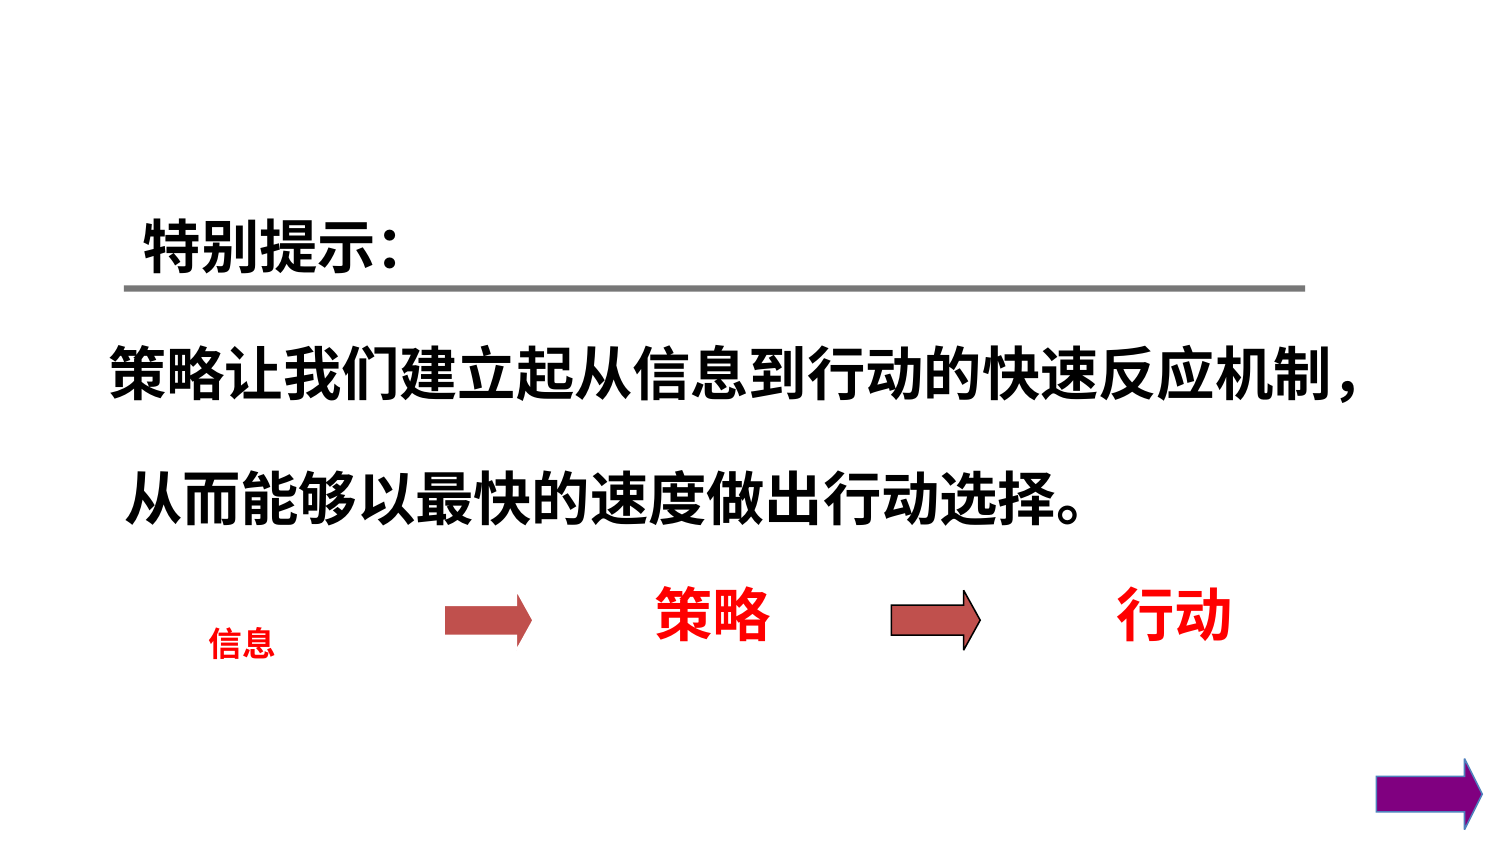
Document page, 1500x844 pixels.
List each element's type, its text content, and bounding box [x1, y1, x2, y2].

text_box [1376, 758, 1483, 830]
text_box 行动 [1009, 590, 1341, 654]
text_box 特别提示： 策略让我们建立起从信息到行动的快速反应机制，从而能够以最快的速度做出行动选择。 [53, 147, 1394, 540]
text_box 信息 [88, 590, 396, 661]
text_box [891, 590, 981, 651]
text_box [444, 590, 534, 651]
text_box 策略 [559, 590, 867, 654]
